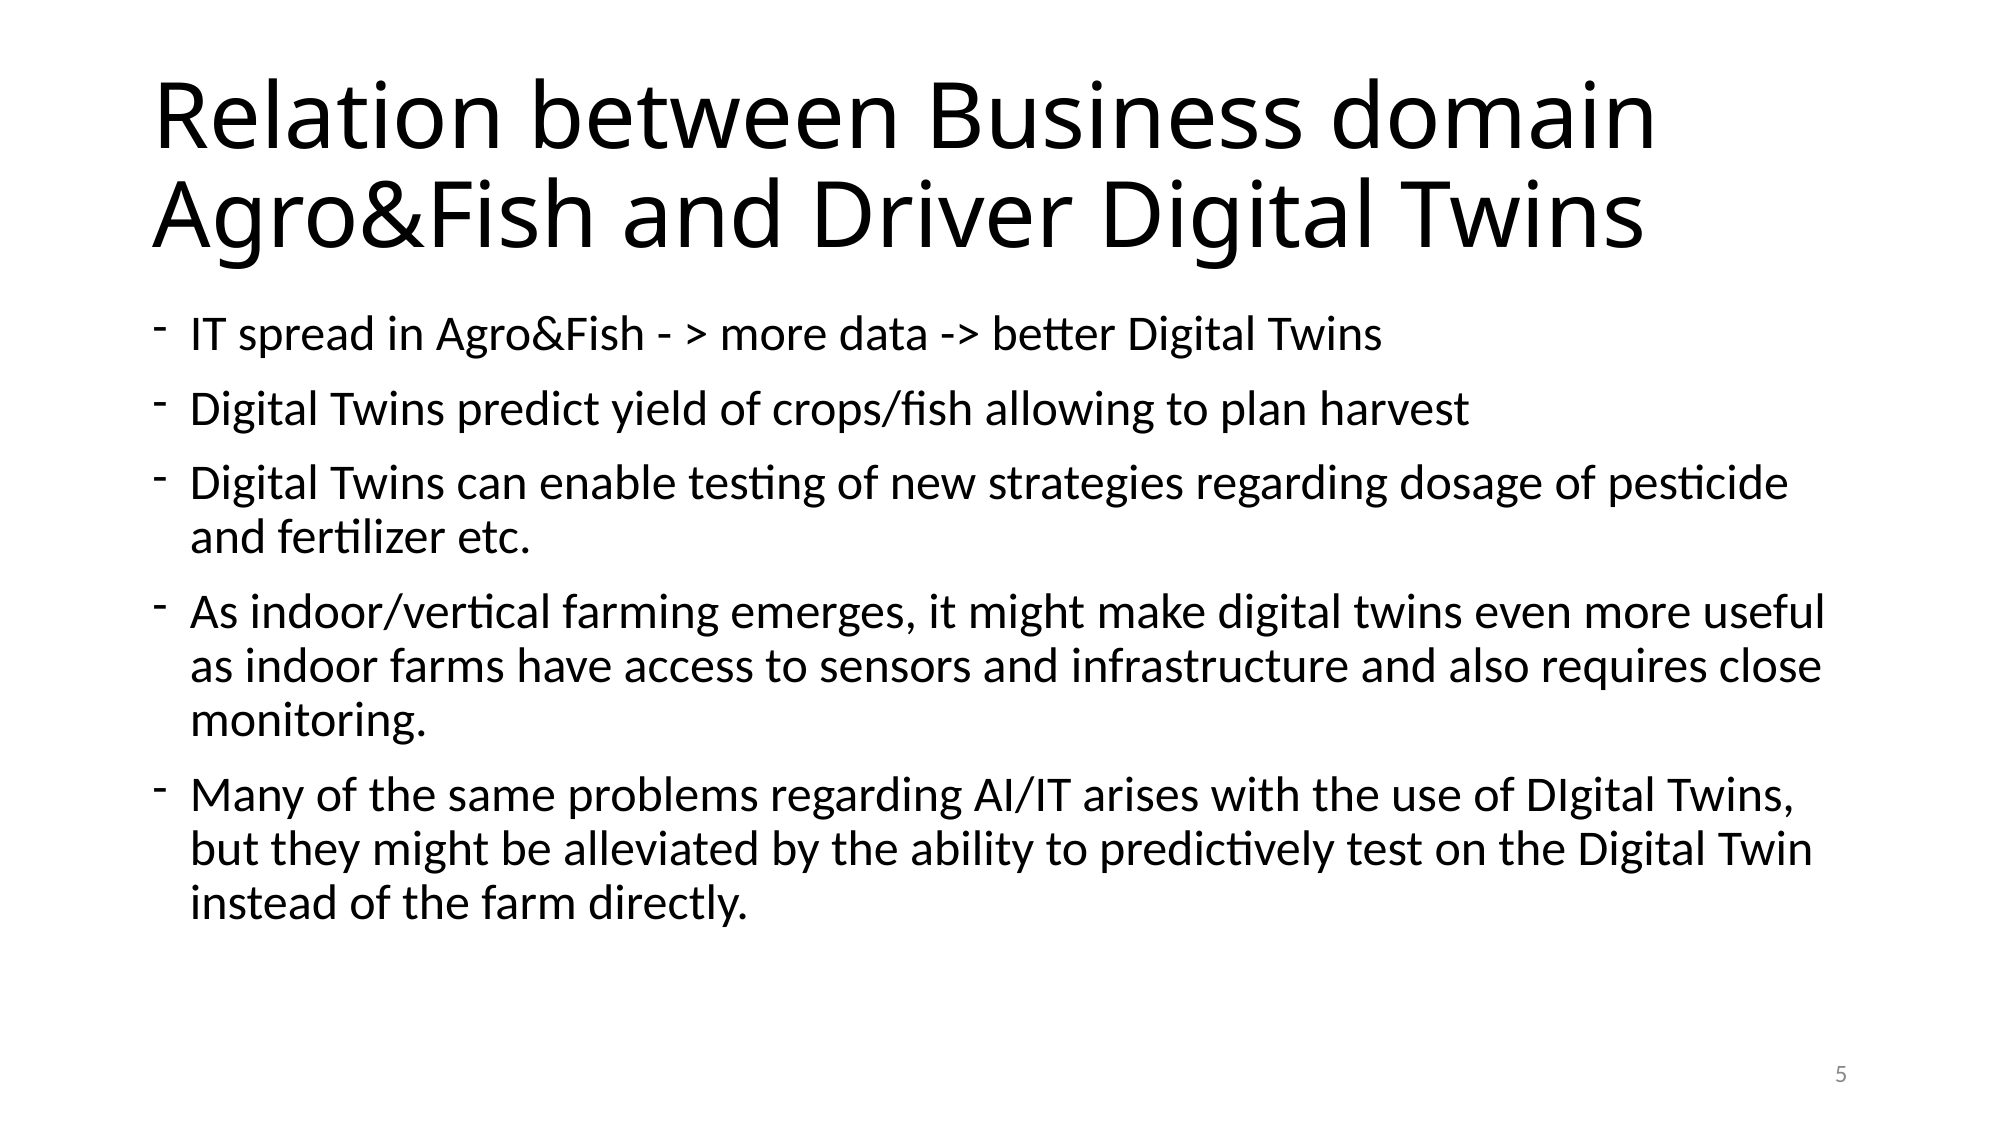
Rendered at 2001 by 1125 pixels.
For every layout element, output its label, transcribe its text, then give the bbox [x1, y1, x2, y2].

slide_number 5 [1412, 1042, 1863, 1103]
title Relation between Business domain Agro&Fish and Driver Digital Twins [137, 59, 1863, 278]
list IT spread in Agro&Fish - > more data -> better Digital Twins Digital Twins predict yield of crops/fish allowing to plan harvest Digital Twins can enable testing of new strategies regarding dosage of pesticide and fertilizer etc. As indoor/vertical farming emerges, it might make digital twins even more useful as indoor farms have access to sensors and infrastructure and also requires close monitoring. Many of the same problems regarding AI/IT arises with the use of DIgital Twins, but they might be alleviated by the ability to predictively test on the Digital Twin instead of the farm directly. [137, 299, 1863, 1014]
